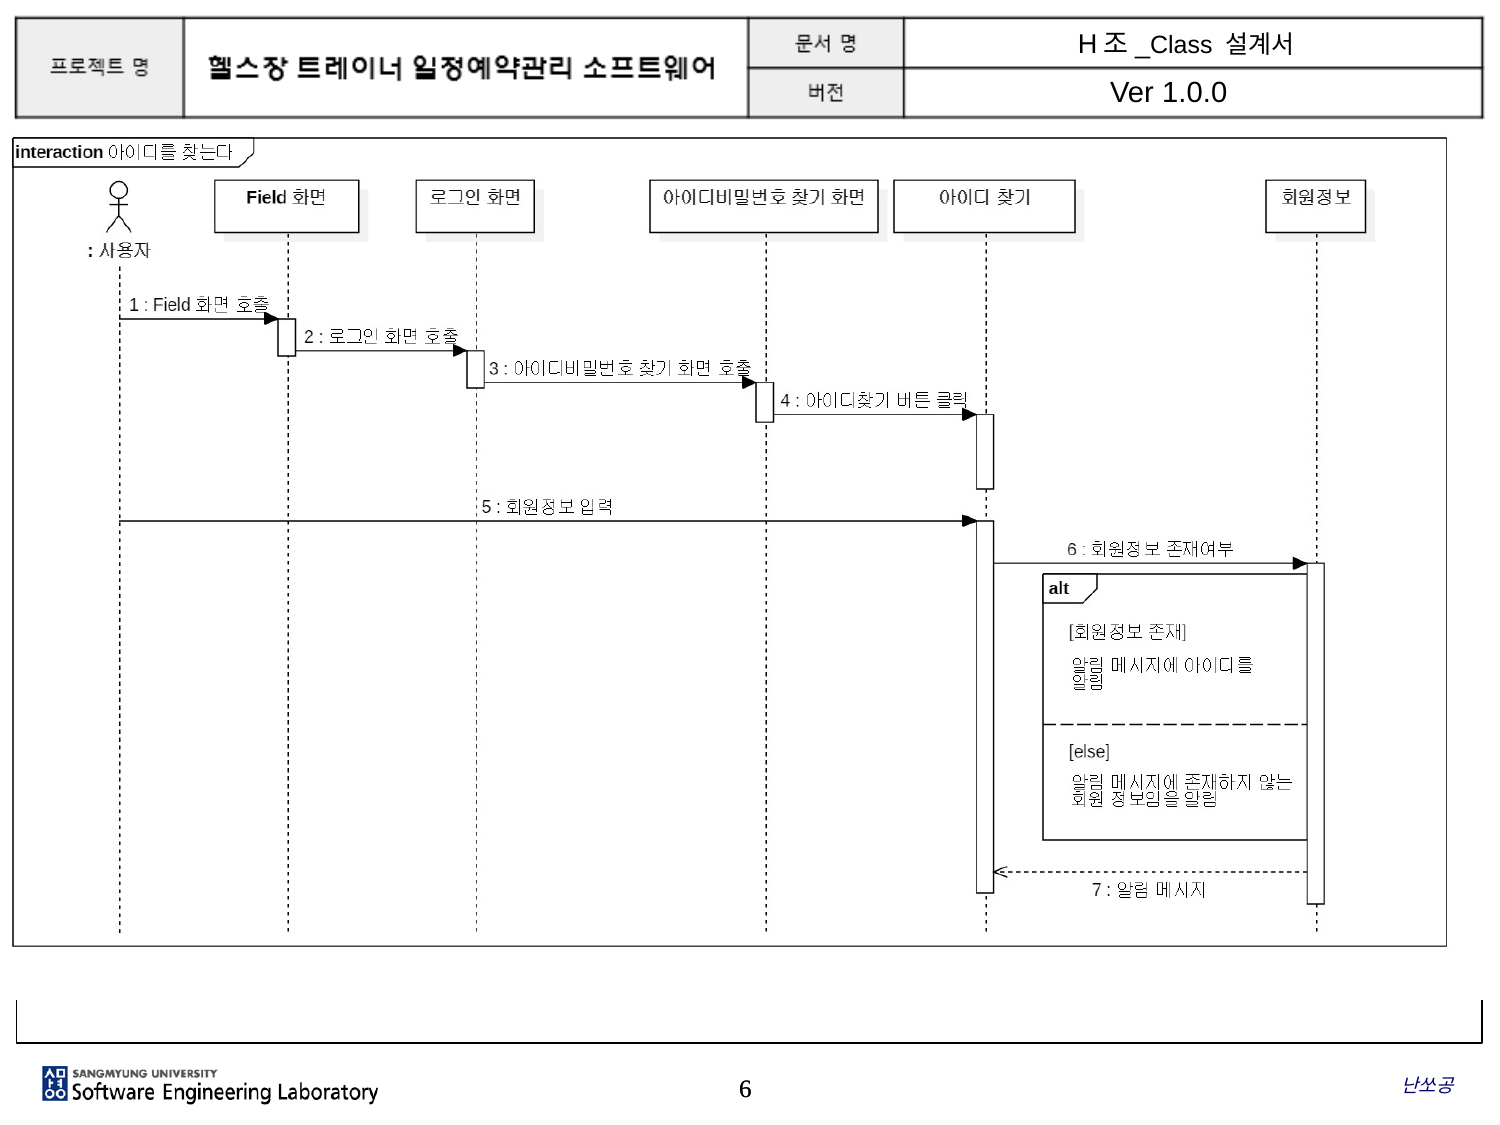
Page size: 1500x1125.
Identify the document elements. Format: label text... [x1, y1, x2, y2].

picture [42, 1066, 382, 1106]
picture [12, 13, 1488, 124]
footer 난쏘공 [994, 1060, 1454, 1110]
picture [0, 125, 1500, 1000]
